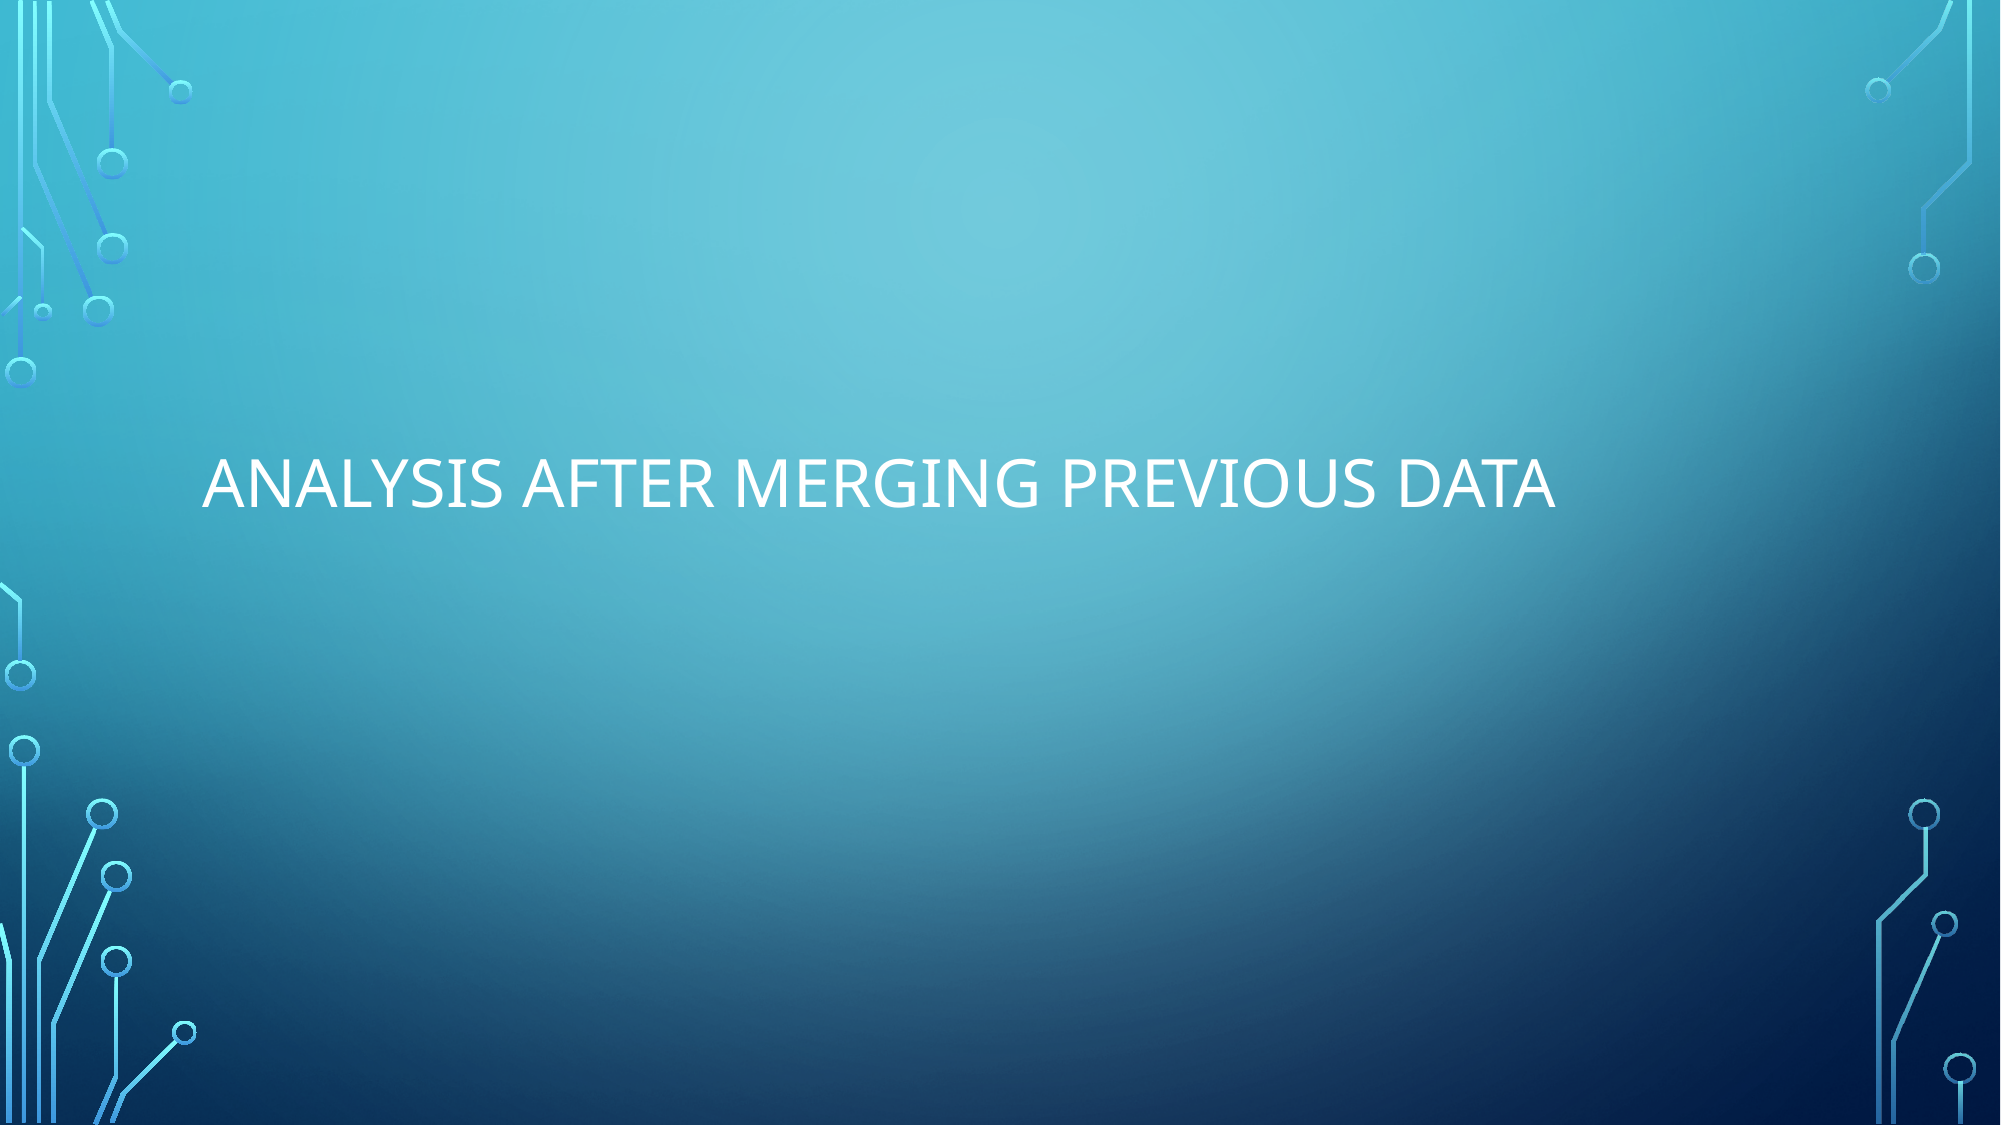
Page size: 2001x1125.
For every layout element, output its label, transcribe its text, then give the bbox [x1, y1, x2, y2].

title analysis after merging previous data [187, 364, 1813, 608]
